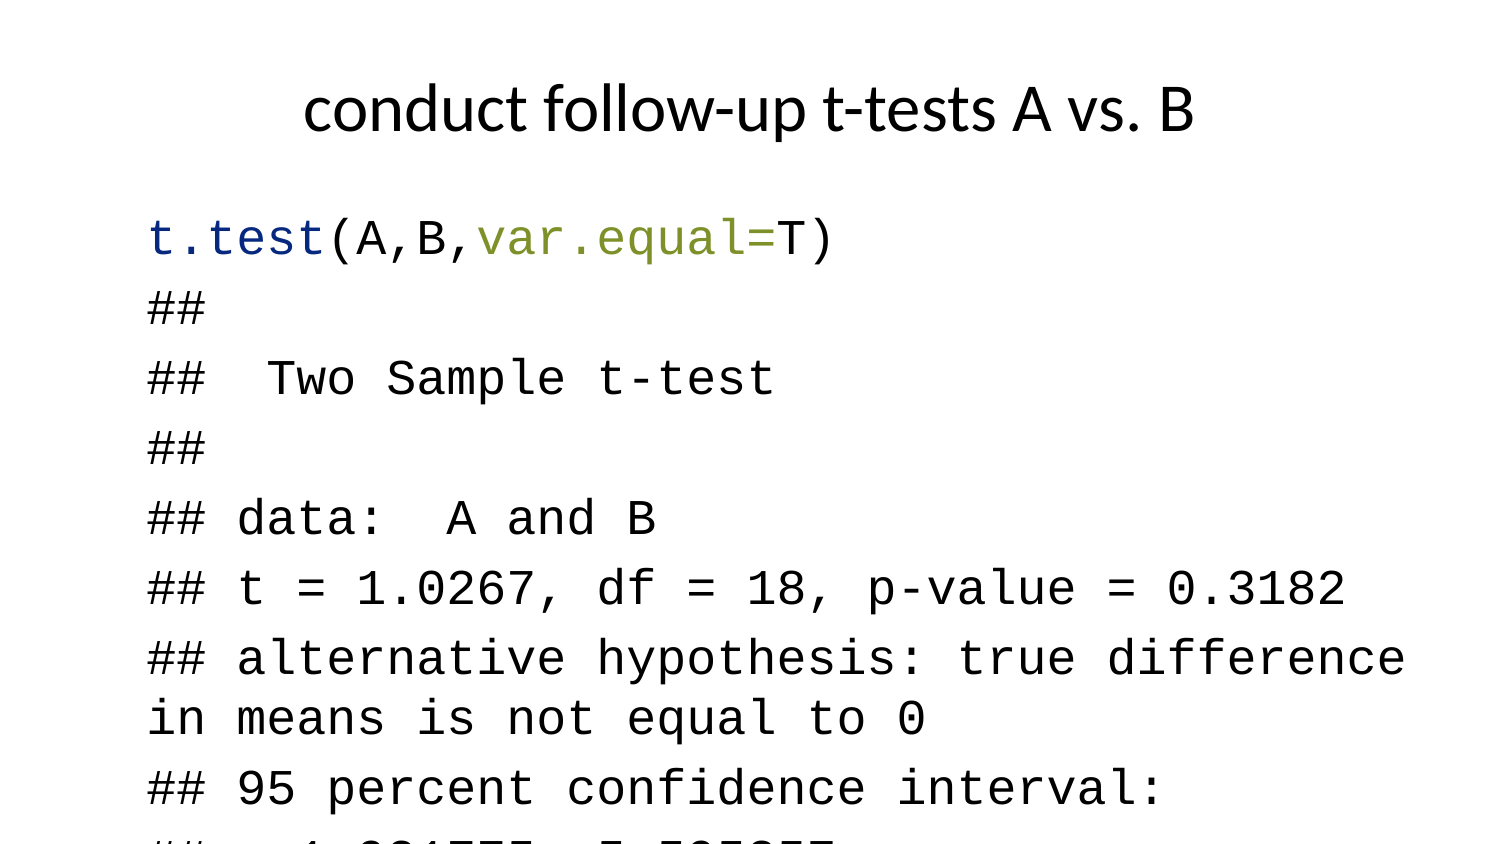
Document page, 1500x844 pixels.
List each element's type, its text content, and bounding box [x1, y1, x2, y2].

title conduct follow-up t-tests A vs. B [75, 33, 1425, 175]
list t.test(A,B,var.equal=T) ## ## Two Sample t-test ## ## data: A and B ## t = 1.0267, df = 18, p-value = 0.3182 ## alternative hypothesis: true difference in means is not equal to 0 ## 95 percent confidence interval: ## -1.921775 5.595357 ## sample estimates: ## mean of x mean of y ## 21.39142 19.55463 [75, 196, 1425, 754]
